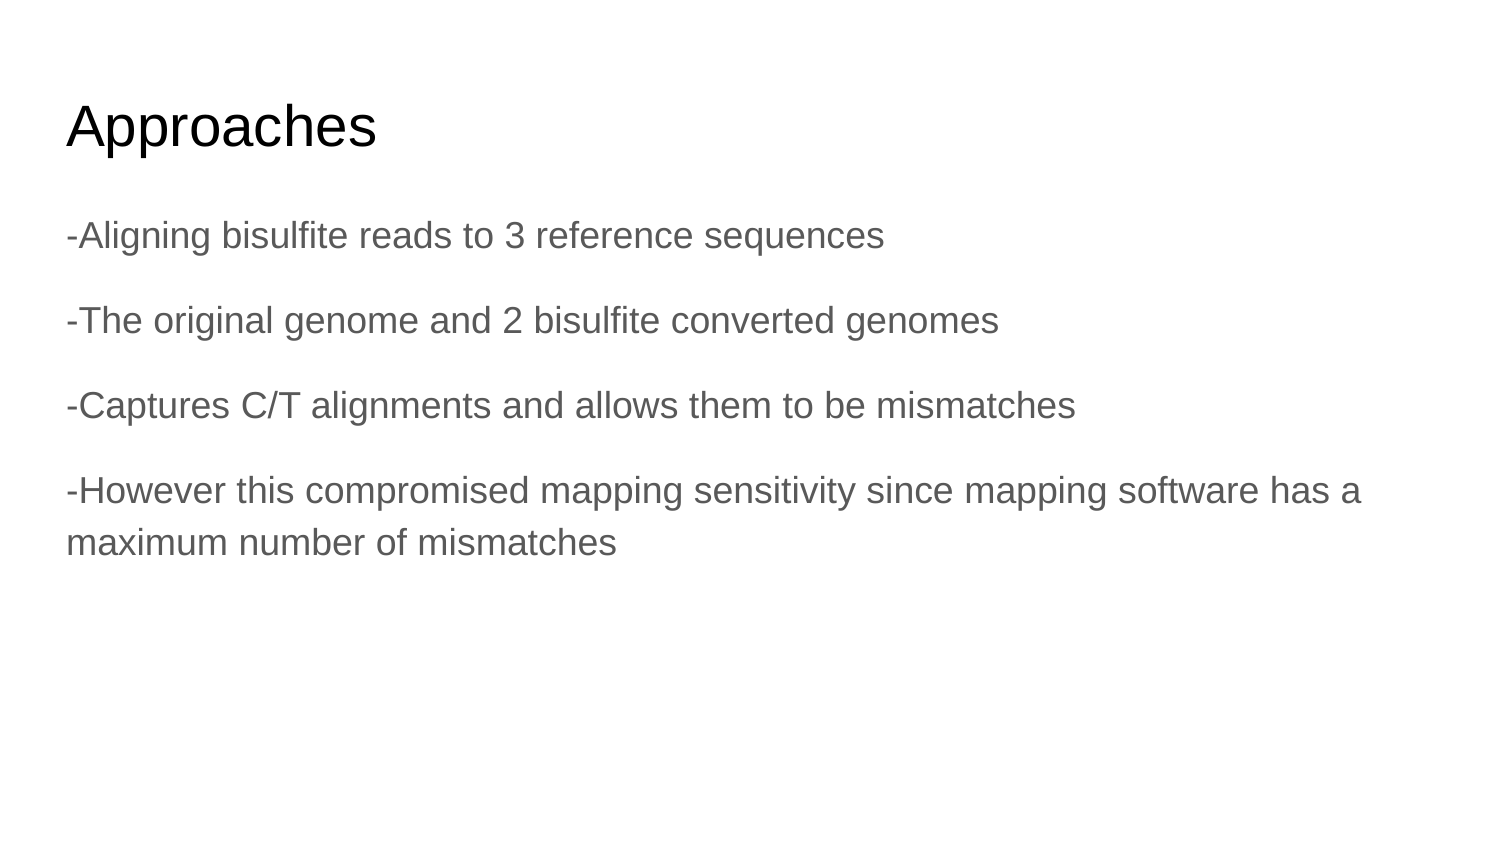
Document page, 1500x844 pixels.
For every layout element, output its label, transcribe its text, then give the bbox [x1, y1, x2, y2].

list -Aligning bisulfite reads to 3 reference sequences -The original genome and 2 bisulfite converted genomes -Captures C/T alignments and allows them to be mismatches -However this compromised mapping sensitivity since mapping software has a maximum number of mismatches [51, 189, 1449, 750]
title Approaches [51, 72, 1449, 167]
